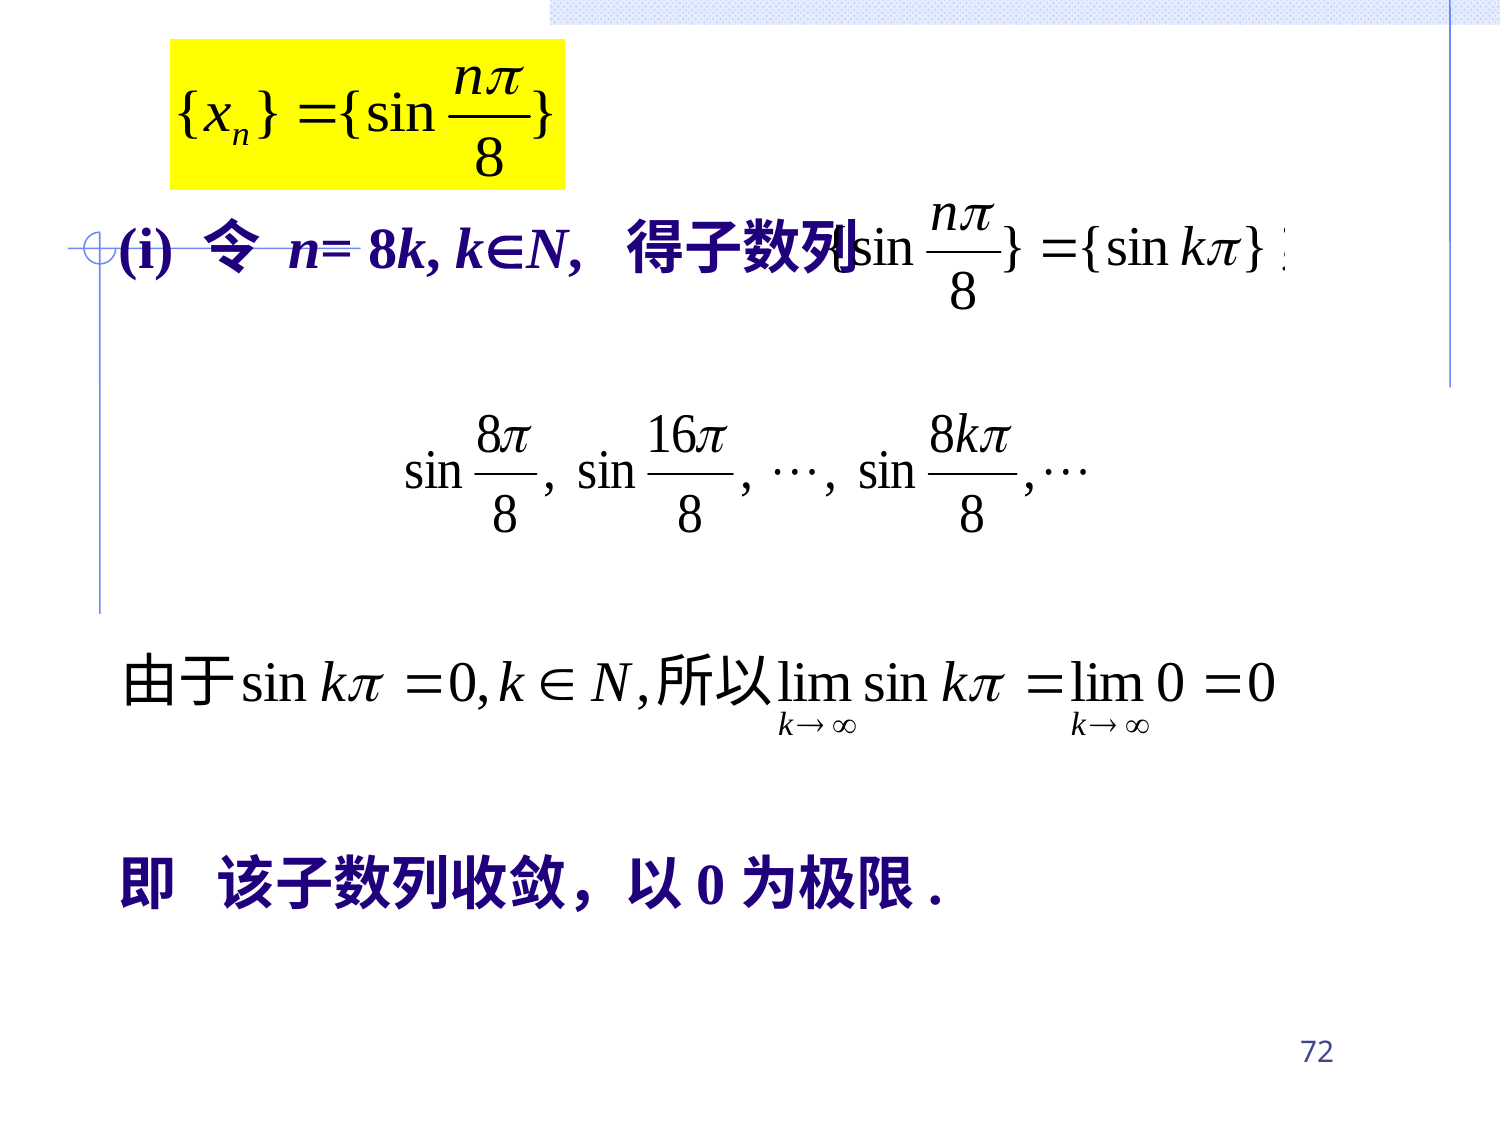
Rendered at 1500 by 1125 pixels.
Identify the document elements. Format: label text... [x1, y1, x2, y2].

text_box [120, 643, 1285, 750]
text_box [819, 176, 1285, 323]
slide_number 72 [1074, 1024, 1388, 1101]
picture [1451, 0, 1500, 25]
text_box 即 该子数列收敛，以0为极限. [103, 838, 1008, 924]
picture [549, 0, 1449, 25]
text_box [169, 38, 566, 190]
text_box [398, 399, 1099, 545]
text_box (i) 令 n= 8k, kN, 得子数列 [103, 203, 814, 288]
